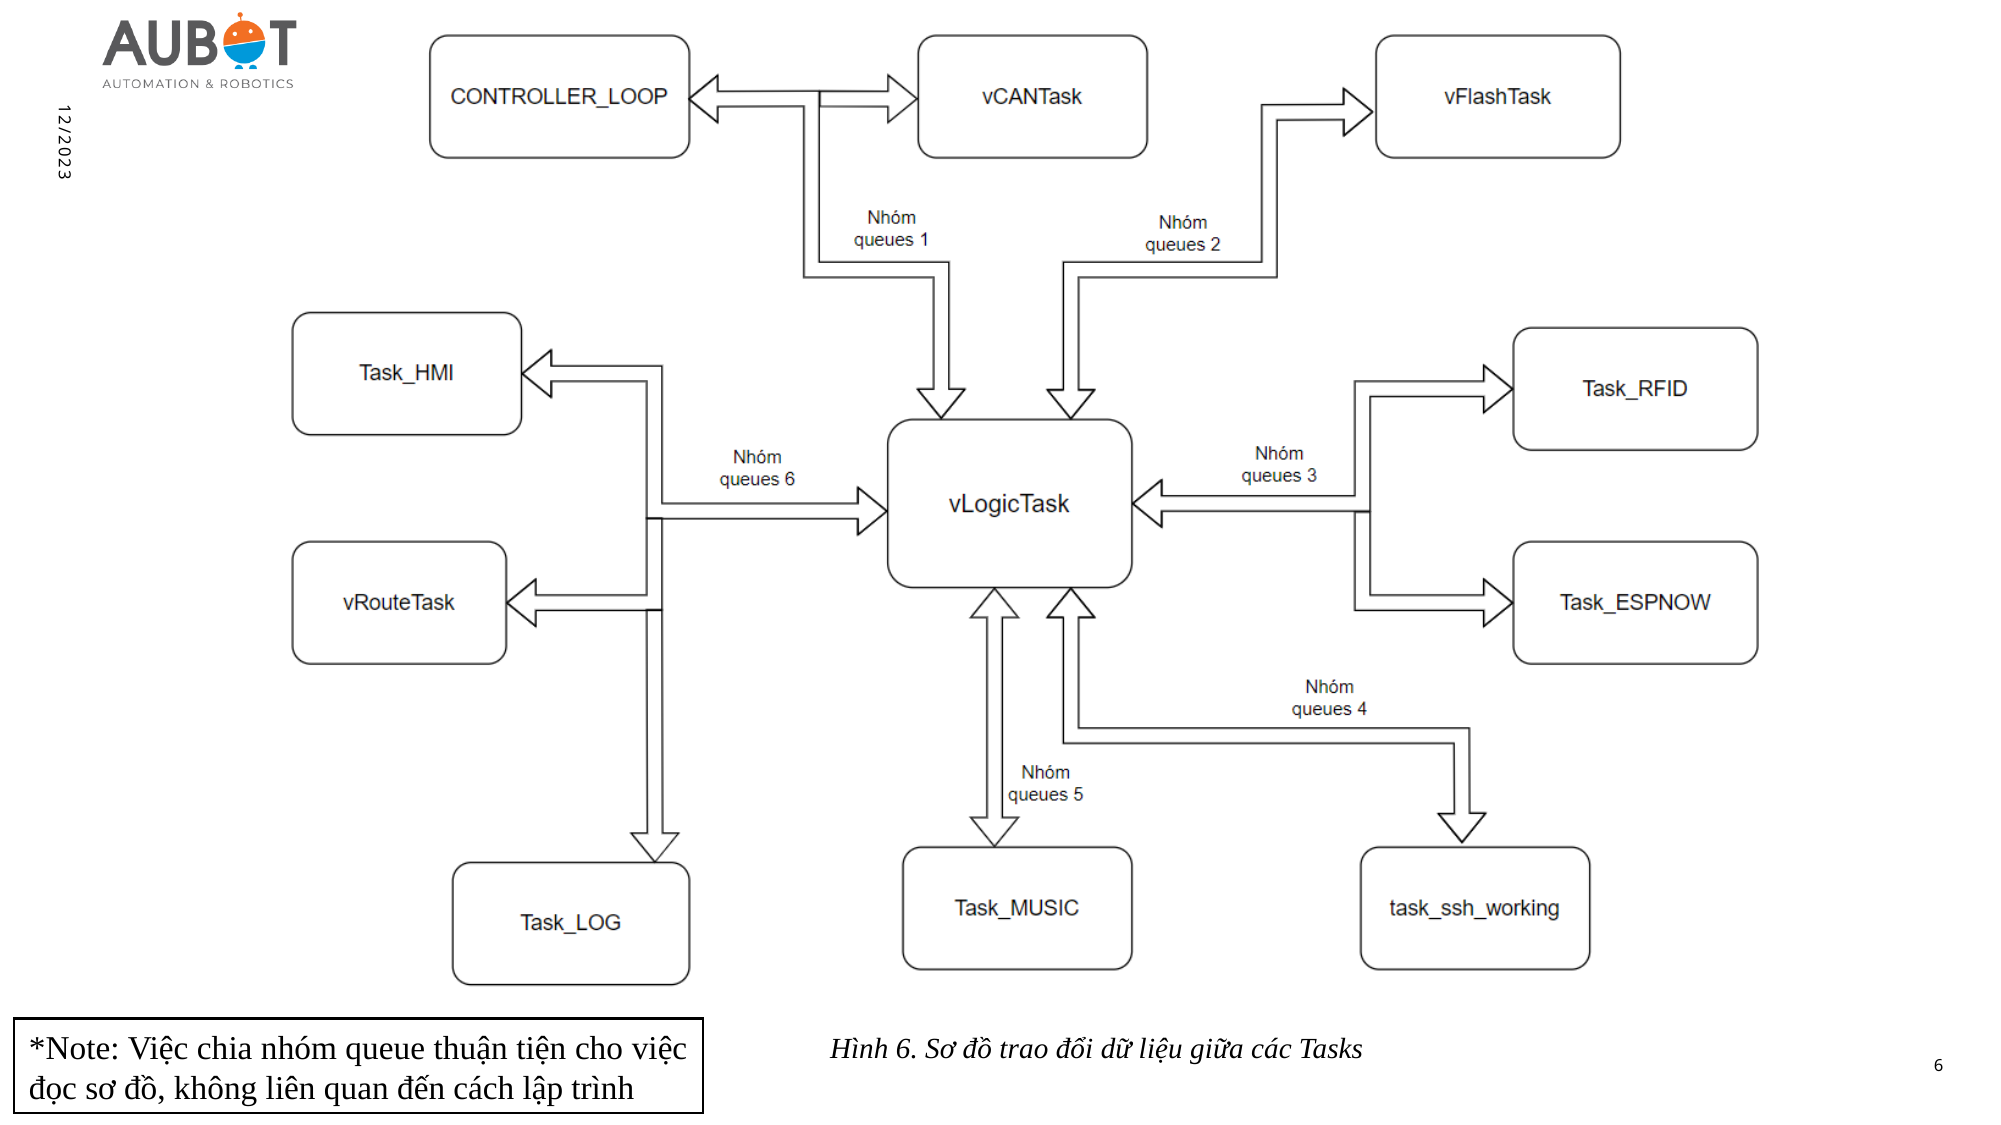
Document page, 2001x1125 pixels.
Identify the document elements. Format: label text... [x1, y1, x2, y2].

slide_number 6 [1841, 1036, 1959, 1097]
text_box *Note: Việc chia nhóm queue thuận tiện cho việc đọc sơ đồ, không liên quan đến cách lập trình [13, 1017, 704, 1114]
slide_number 12/2023 [35, 89, 96, 549]
text_box Hình 6. Sơ đồ trao đổi dữ liệu giữa các Tasks [815, 1021, 1386, 1072]
picture [95, 0, 1798, 1006]
